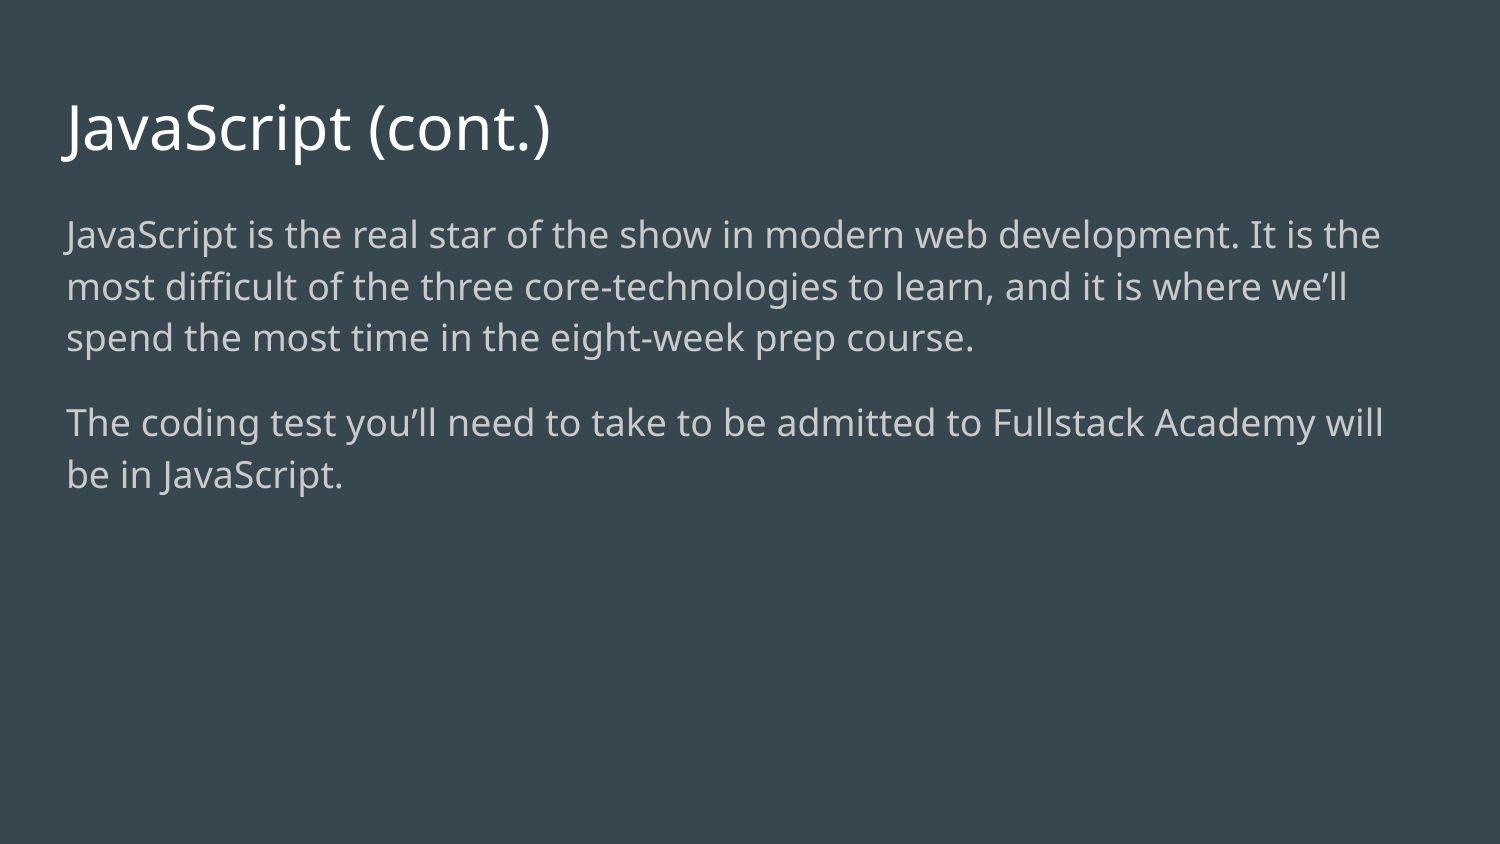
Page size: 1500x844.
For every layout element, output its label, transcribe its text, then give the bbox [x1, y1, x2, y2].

title JavaScript (cont.) [51, 72, 1449, 167]
list JavaScript is the real star of the show in modern web development. It is the most difficult of the three core-technologies to learn, and it is where we’ll spend the most time in the eight-week prep course. The coding test you’ll need to take to be admitted to Fullstack Academy will be in JavaScript. [51, 189, 1449, 750]
